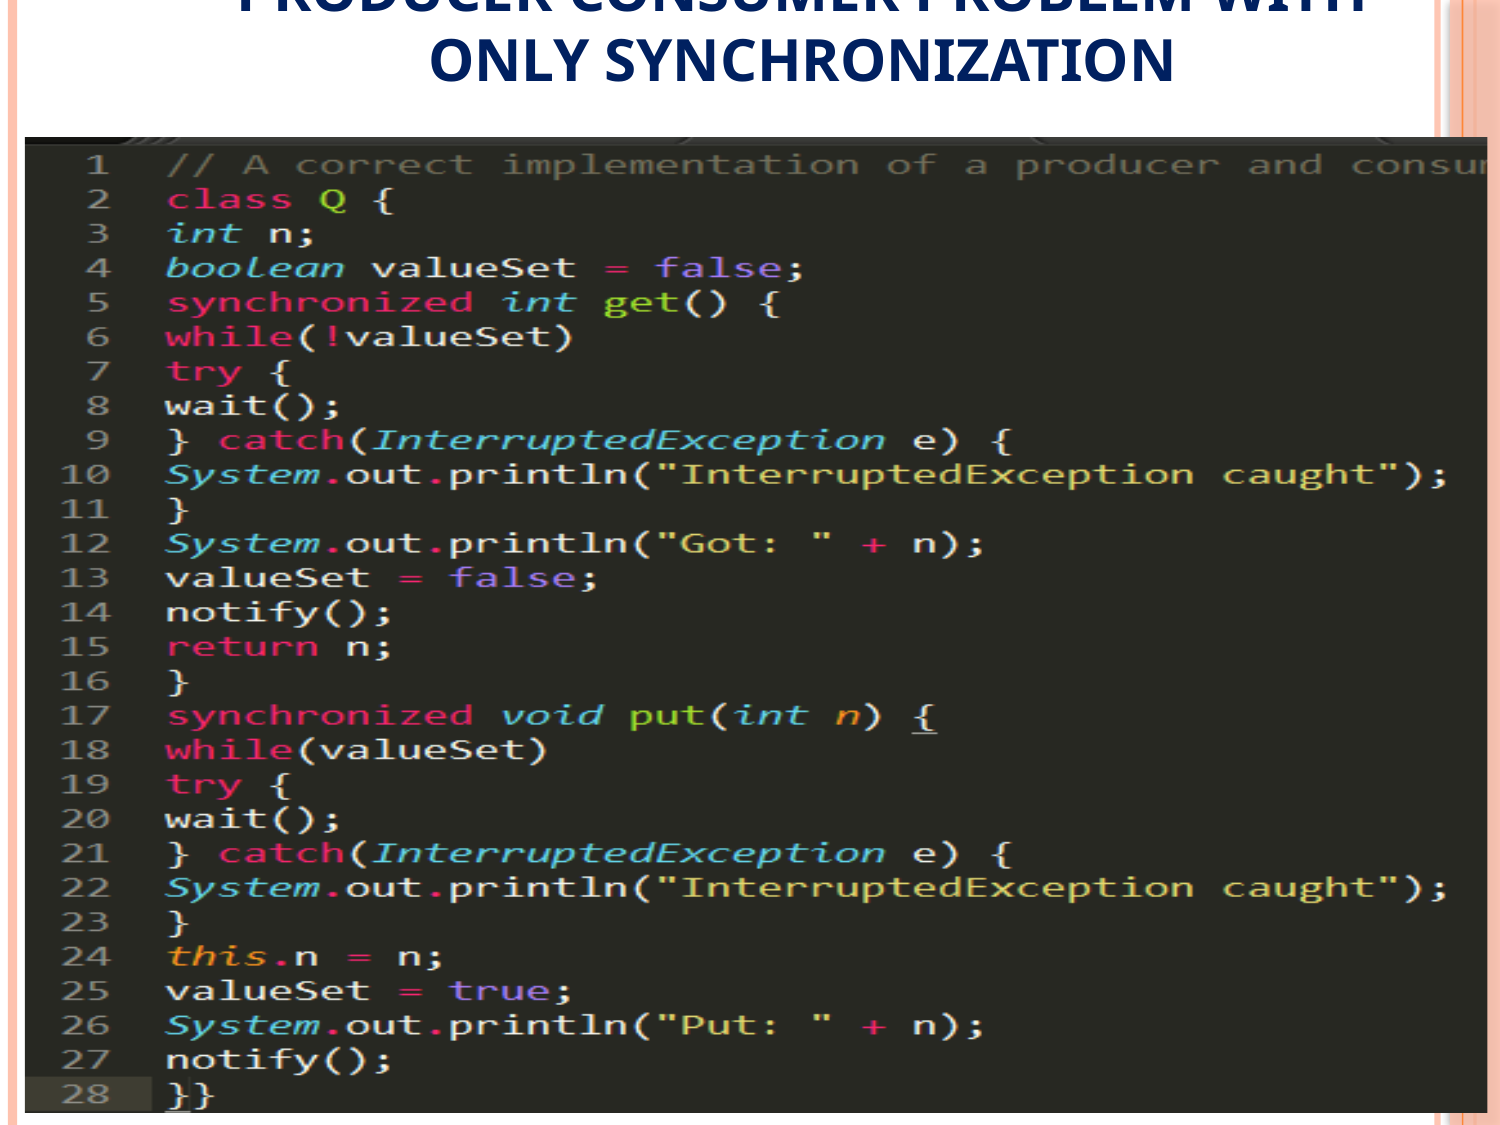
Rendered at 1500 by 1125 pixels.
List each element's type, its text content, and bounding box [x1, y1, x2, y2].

title Producer Consumer Problem with only Synchronization [187, 20, 1418, 100]
picture [24, 136, 1488, 1113]
